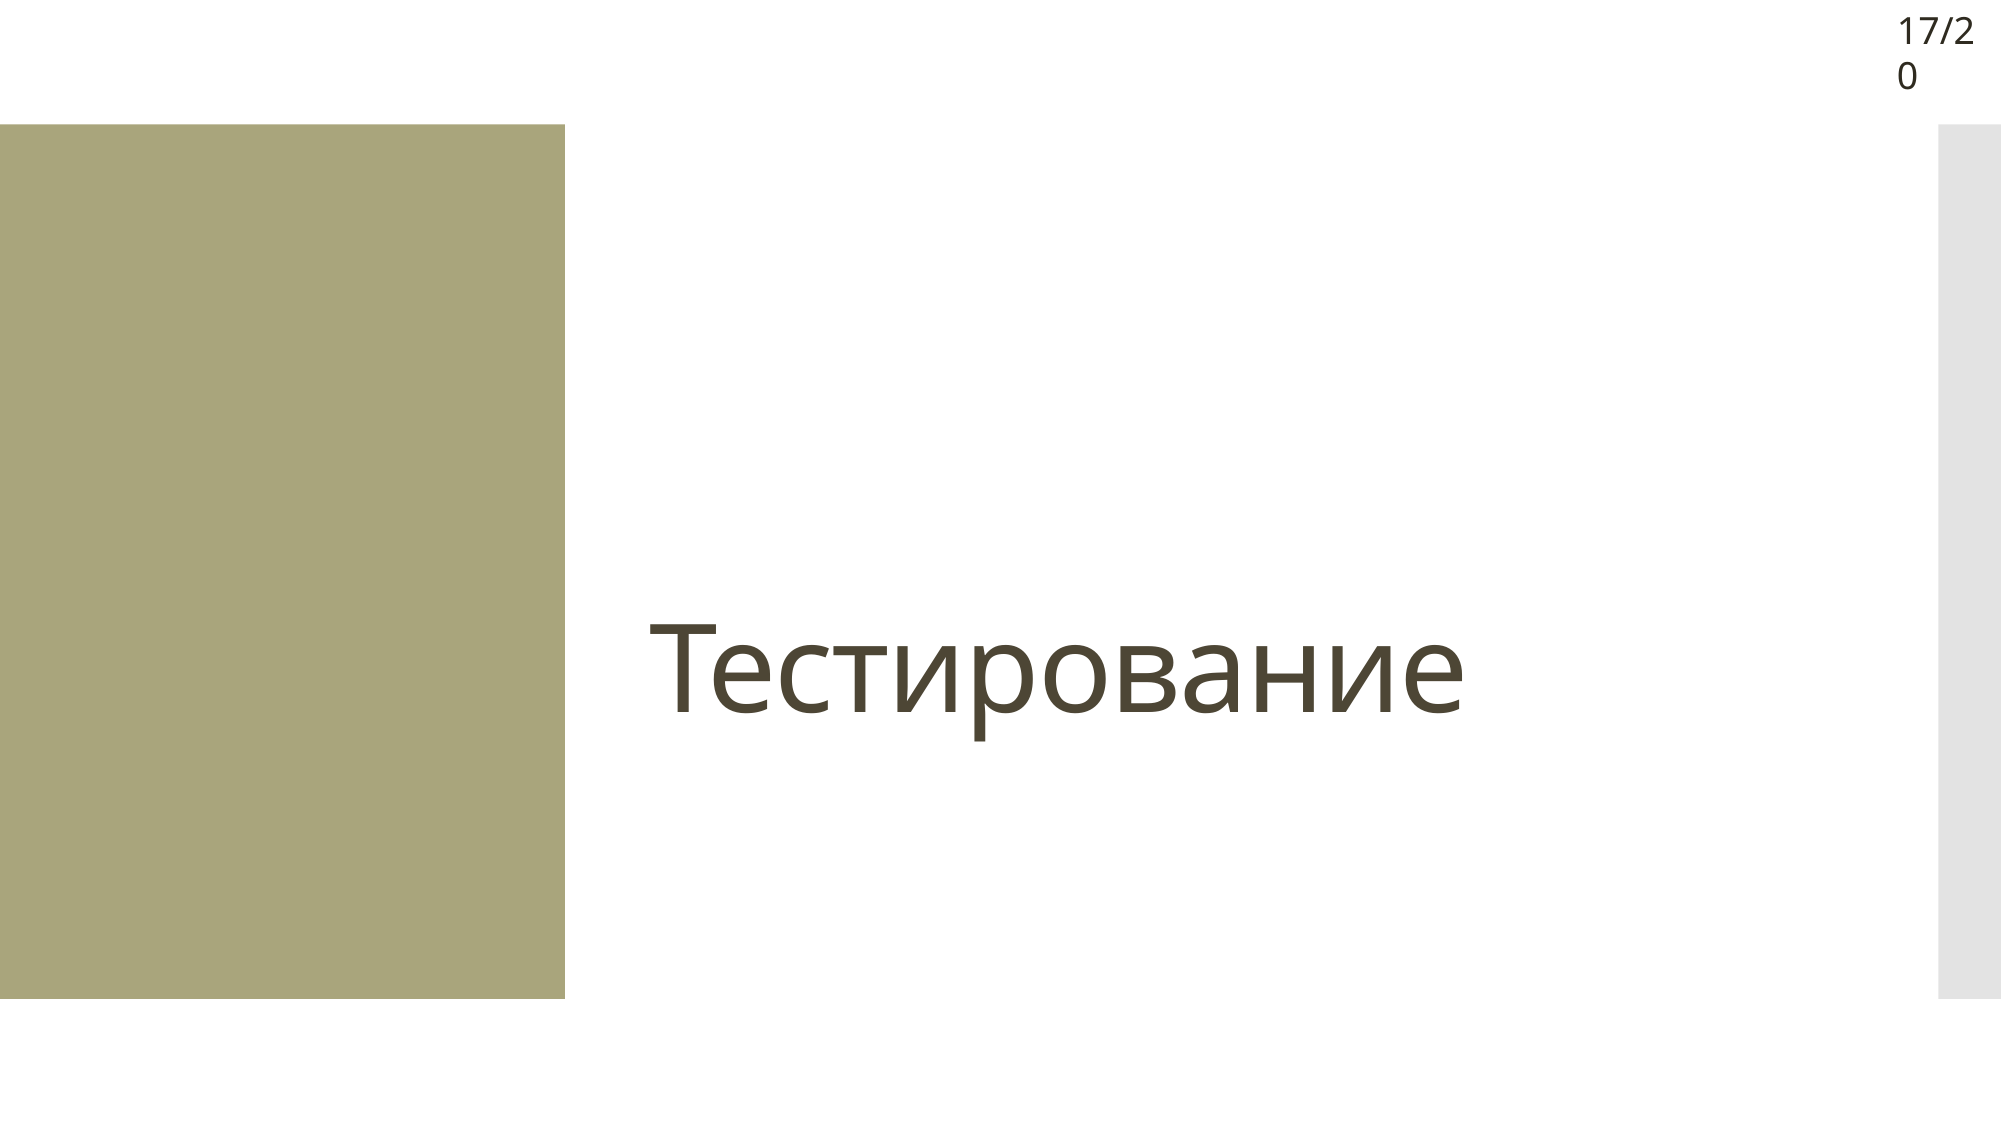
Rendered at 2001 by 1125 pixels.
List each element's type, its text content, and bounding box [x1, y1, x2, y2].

title Тестирование [634, 213, 1835, 747]
text_box 17/20 [1882, 0, 2000, 105]
